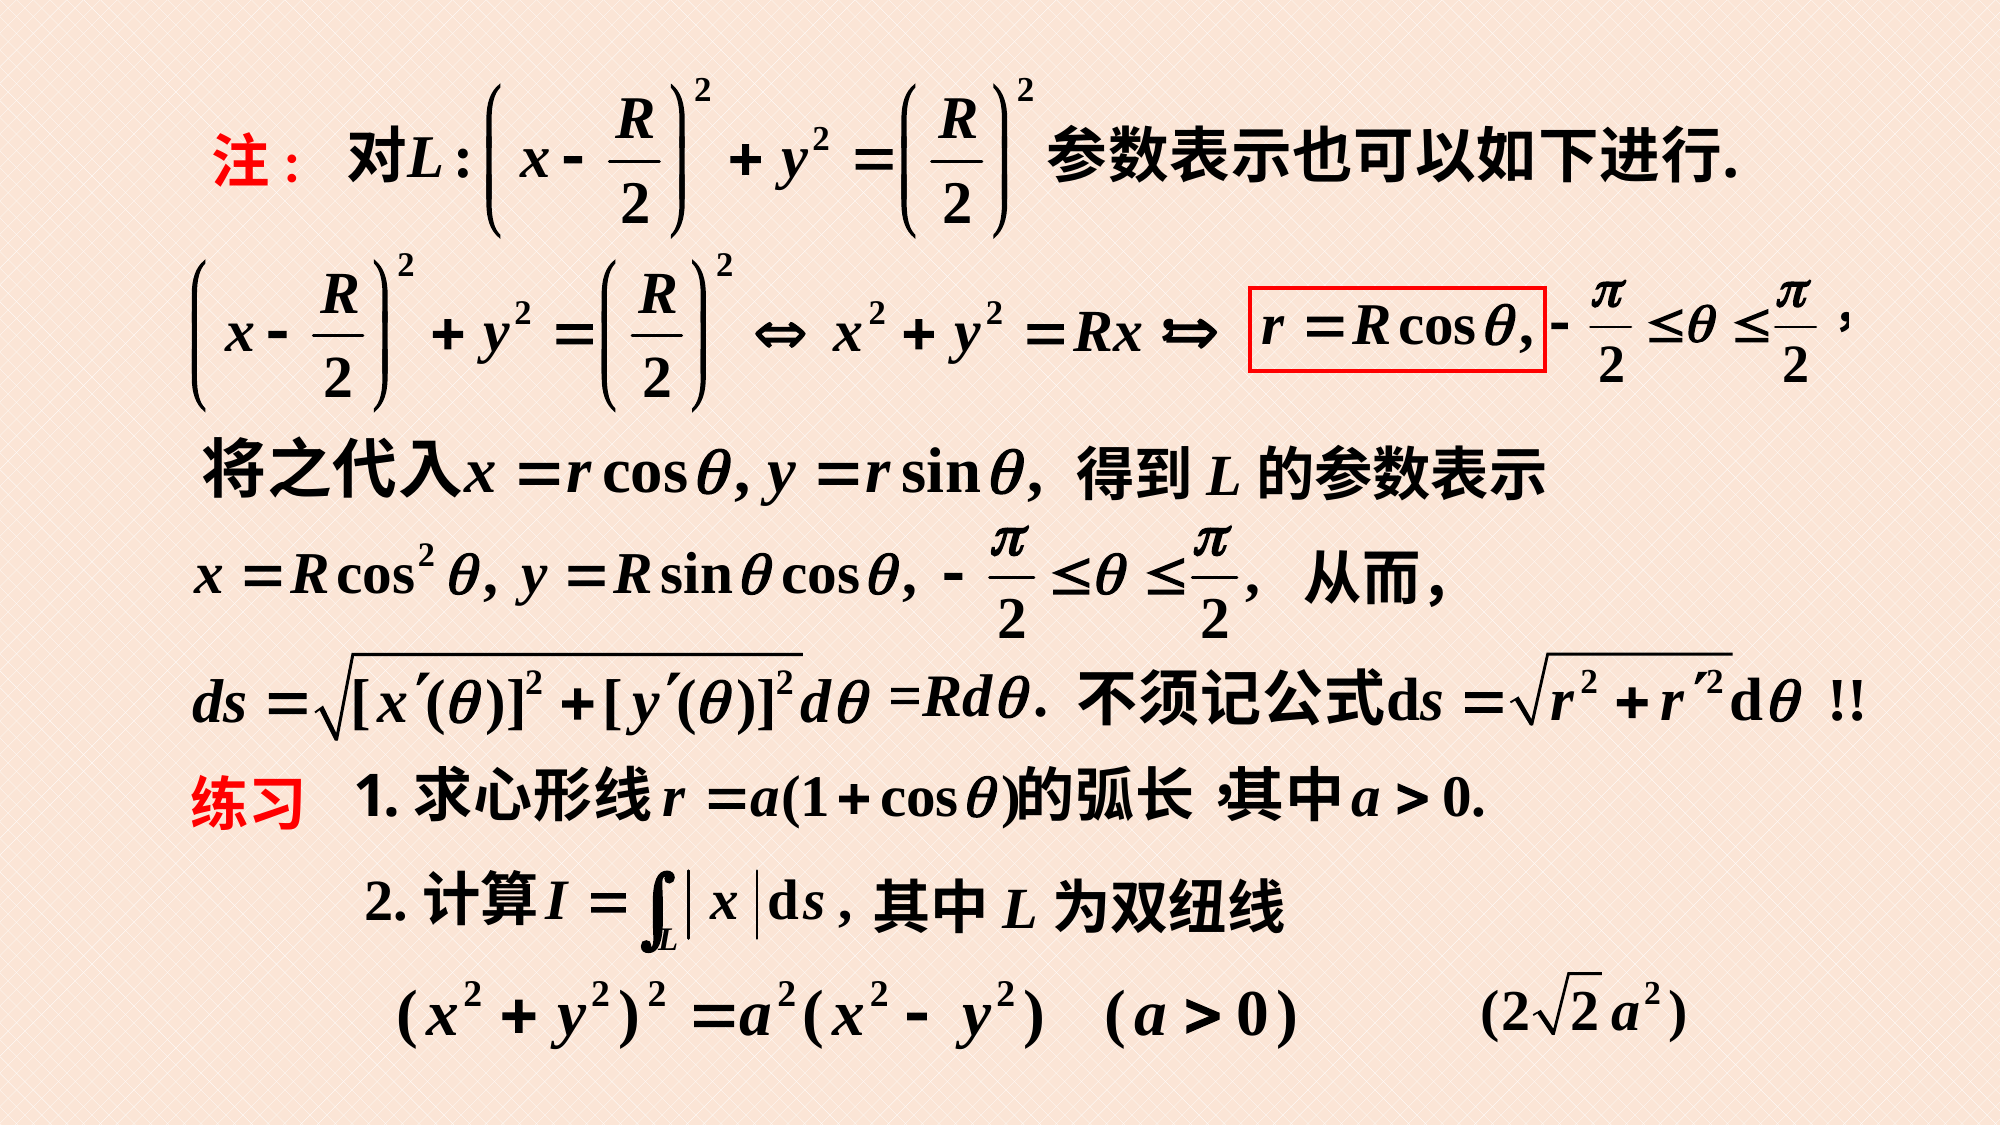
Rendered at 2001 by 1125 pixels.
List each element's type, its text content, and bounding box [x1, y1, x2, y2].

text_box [1473, 962, 1696, 1055]
text_box 得到L的参数表示 [1088, 429, 1563, 515]
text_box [192, 428, 1088, 494]
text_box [1252, 289, 1542, 369]
text_box 从而， [1289, 533, 1494, 619]
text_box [1542, 251, 1849, 396]
text_box 练习 [175, 759, 323, 845]
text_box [184, 639, 881, 754]
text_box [180, 494, 1273, 653]
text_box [879, 661, 1056, 732]
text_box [388, 964, 1310, 1063]
text_box 注: [196, 117, 315, 202]
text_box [337, 61, 1750, 248]
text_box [180, 237, 1173, 422]
text_box 2.计算 [349, 862, 533, 938]
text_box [533, 848, 862, 963]
text_box 其中L为双纽线 [862, 862, 1310, 948]
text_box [1155, 307, 1266, 383]
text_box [349, 757, 1496, 841]
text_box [1069, 639, 1878, 747]
